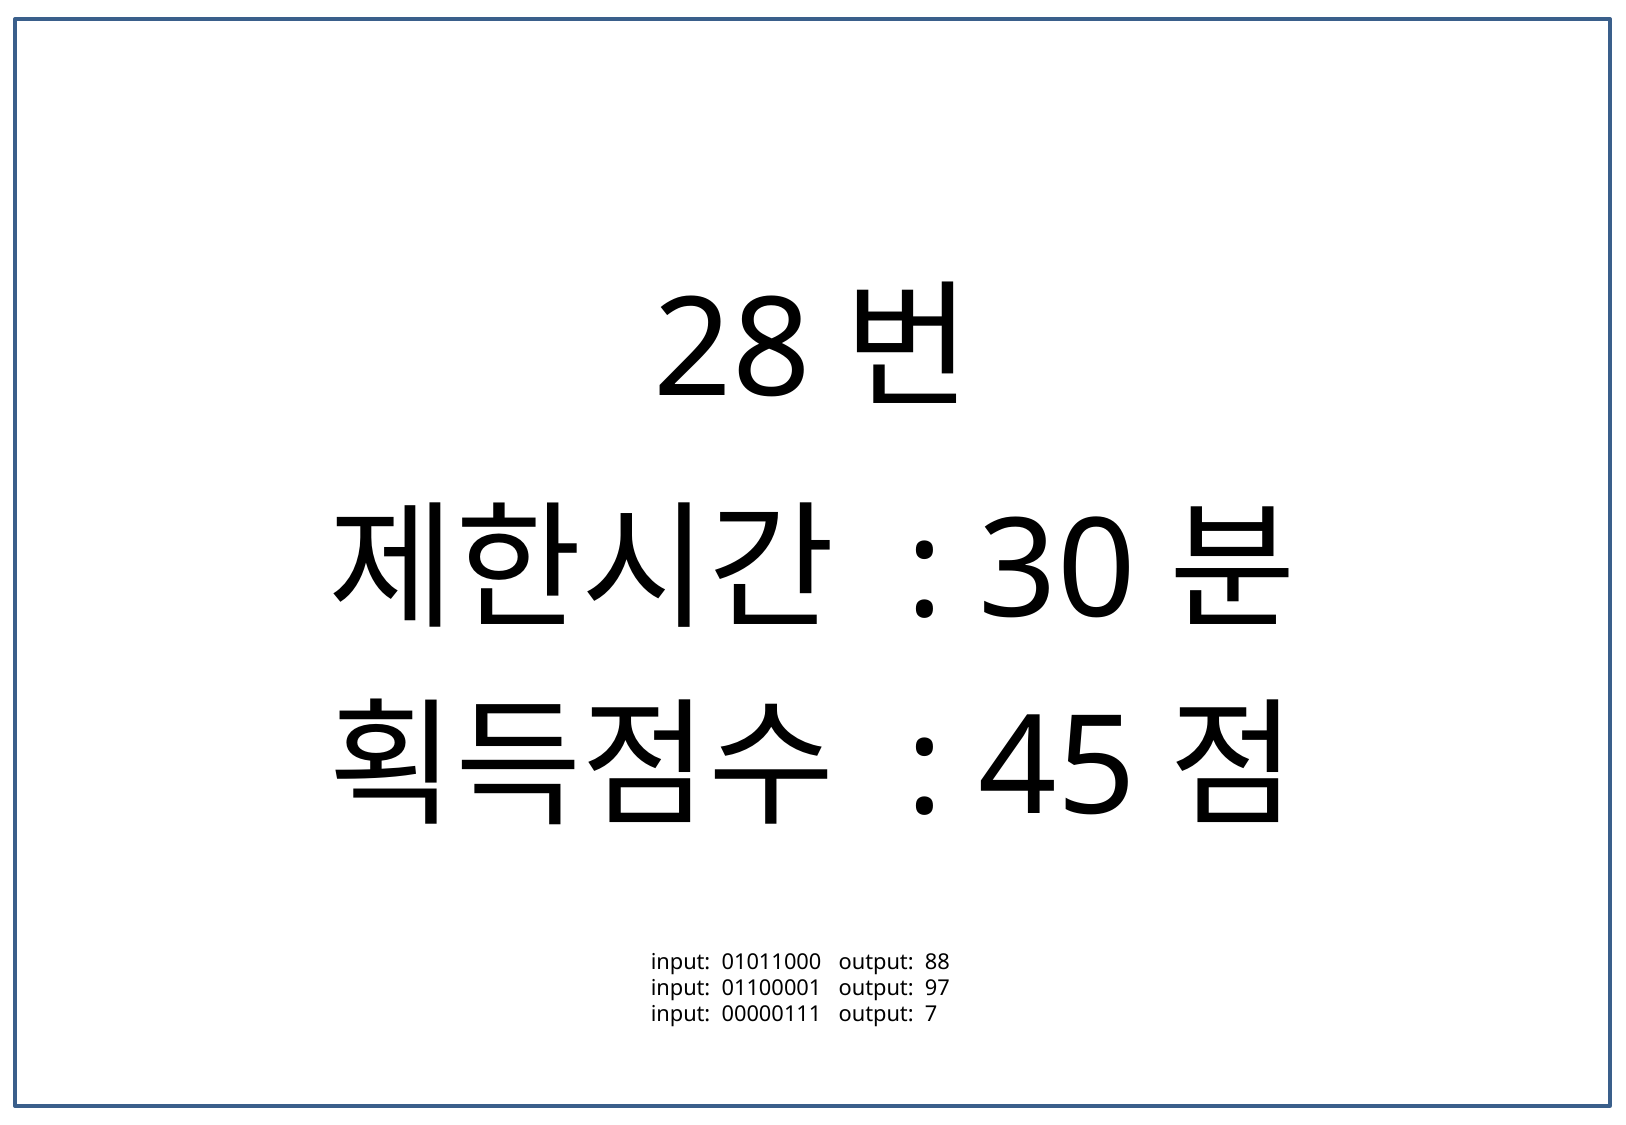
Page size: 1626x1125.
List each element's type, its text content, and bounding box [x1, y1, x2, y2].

text_box 28번 [639, 250, 986, 431]
text_box 획득점수 : 45점 [314, 668, 1311, 849]
text_box 제한시간 : 30분 [314, 471, 1311, 652]
text_box [13, 17, 1612, 1108]
text_box input: 01011000 output: 88 input: 01100001 output: 97 input: 00000111 output: 7 [636, 940, 966, 1034]
